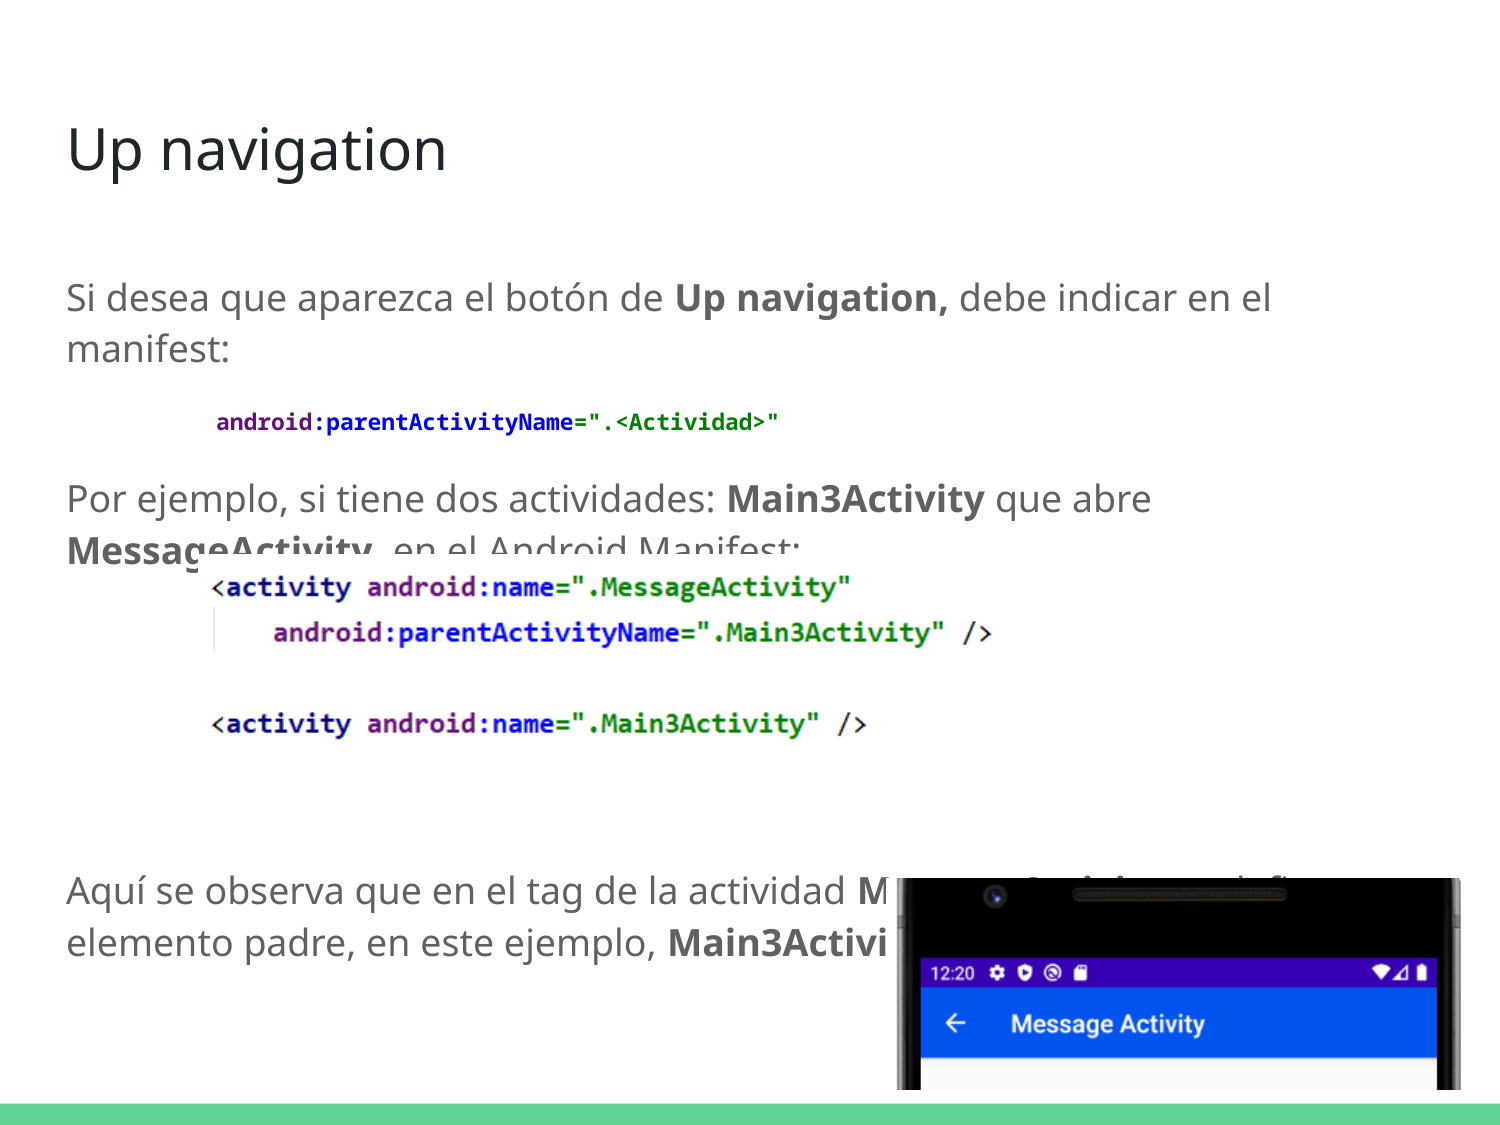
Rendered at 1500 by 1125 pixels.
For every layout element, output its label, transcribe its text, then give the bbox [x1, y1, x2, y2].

picture [886, 878, 1469, 1090]
slide_number ‹#› [1389, 1019, 1480, 1106]
title Up navigation [51, 97, 1449, 223]
picture [198, 554, 1015, 766]
list Si desea que aparezca el botón de Up navigation, debe indicar en el manifest: android:parentActivityName=".<Actividad>" Por ejemplo, si tiene dos actividades: Main3Activity que abre MessageActivity, en el Android Manifest: Aquí se observa que en el tag de la actividad MessageActivity se define su elemento padre, en este ejemplo, Main3Activity. [51, 252, 1449, 1000]
